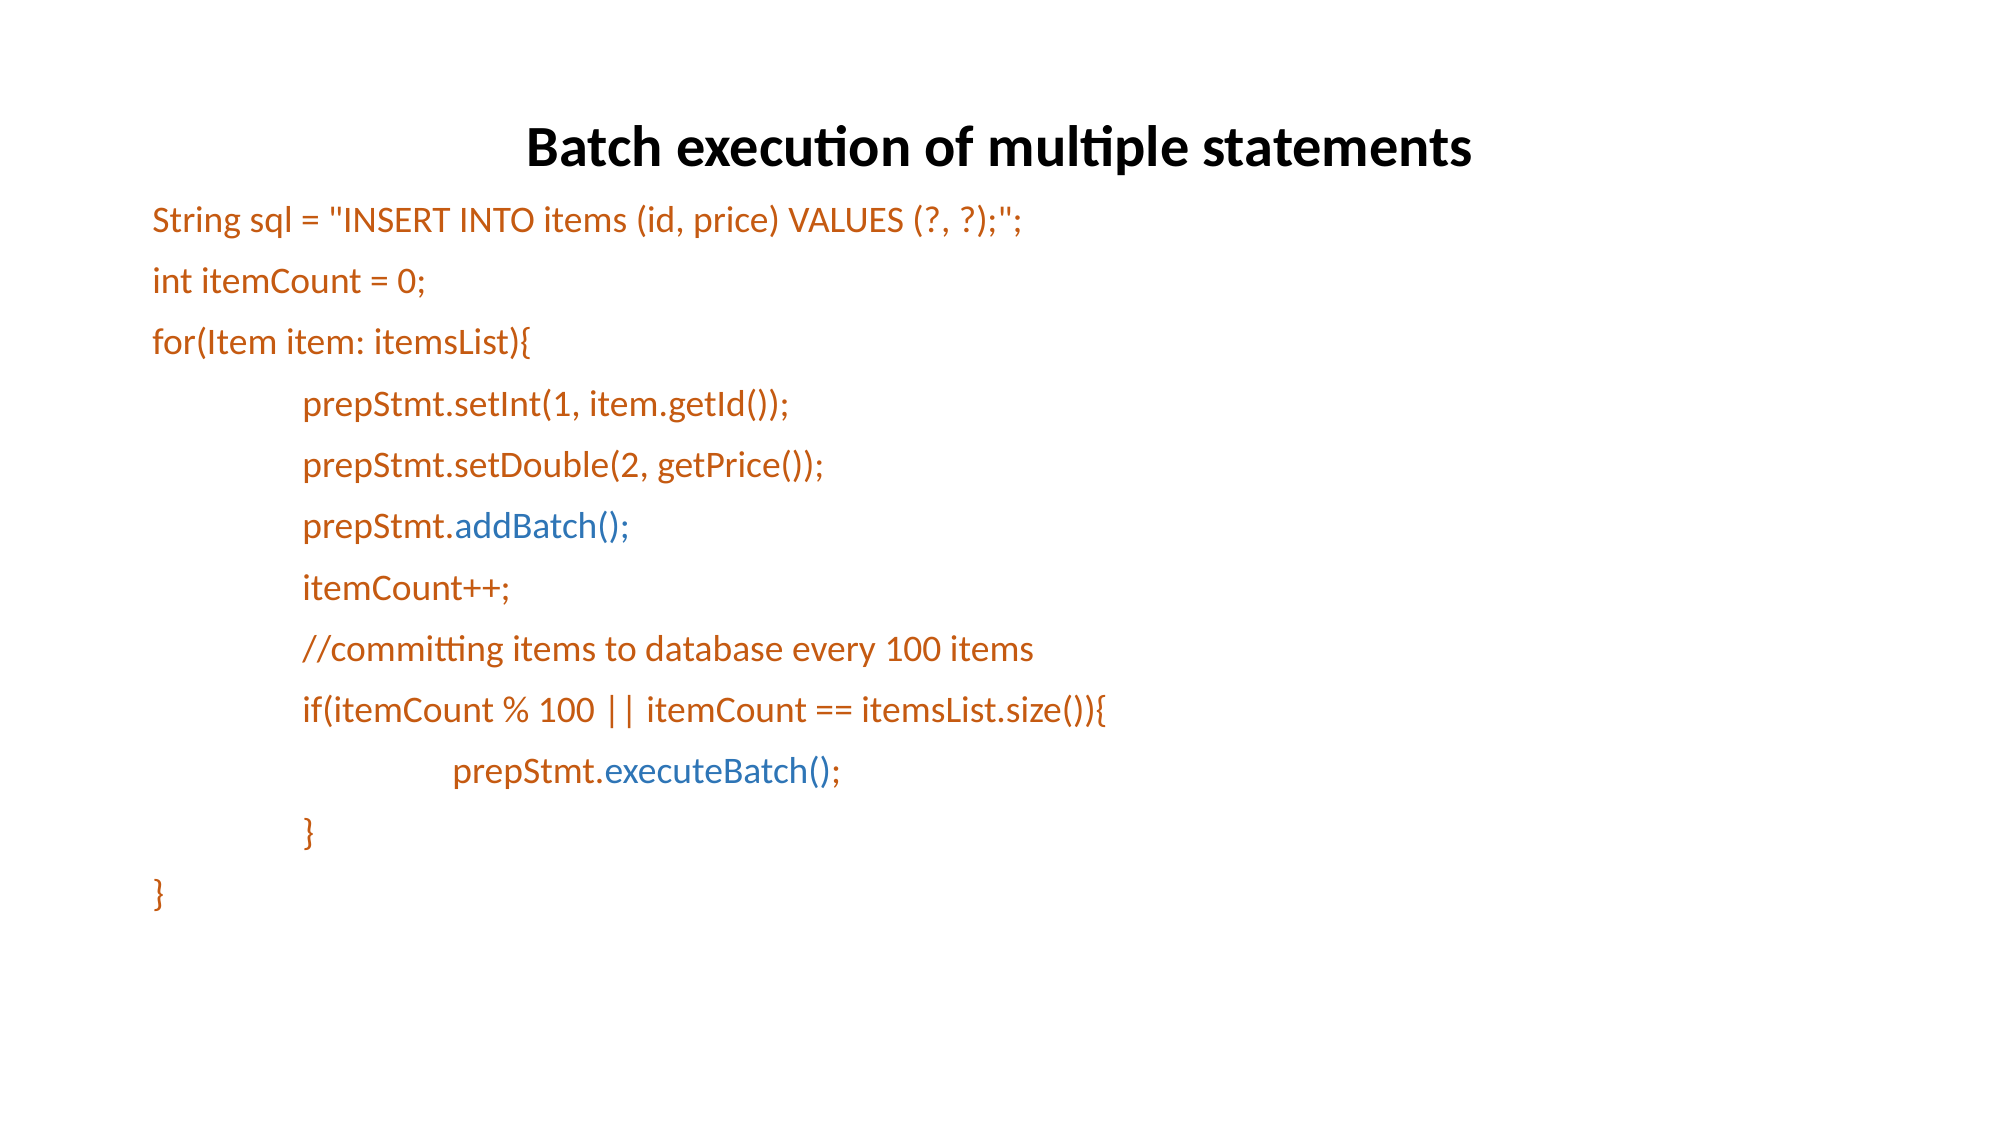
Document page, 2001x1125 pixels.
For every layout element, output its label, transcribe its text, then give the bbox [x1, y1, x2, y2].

list Batch execution of multiple statements String sql = "INSERT INTO items (id, price) VALUES (?, ?);"; int itemCount = 0; for(Item item: itemsList){ prepStmt.setInt(1, item.getId()); prepStmt.setDouble(2, getPrice()); prepStmt.addBatch(); itemCount++; //committing items to database every 100 items if(itemCount % 100 || itemCount == itemsList.size()){ prepStmt.executeBatch(); } } [137, 108, 1863, 1014]
